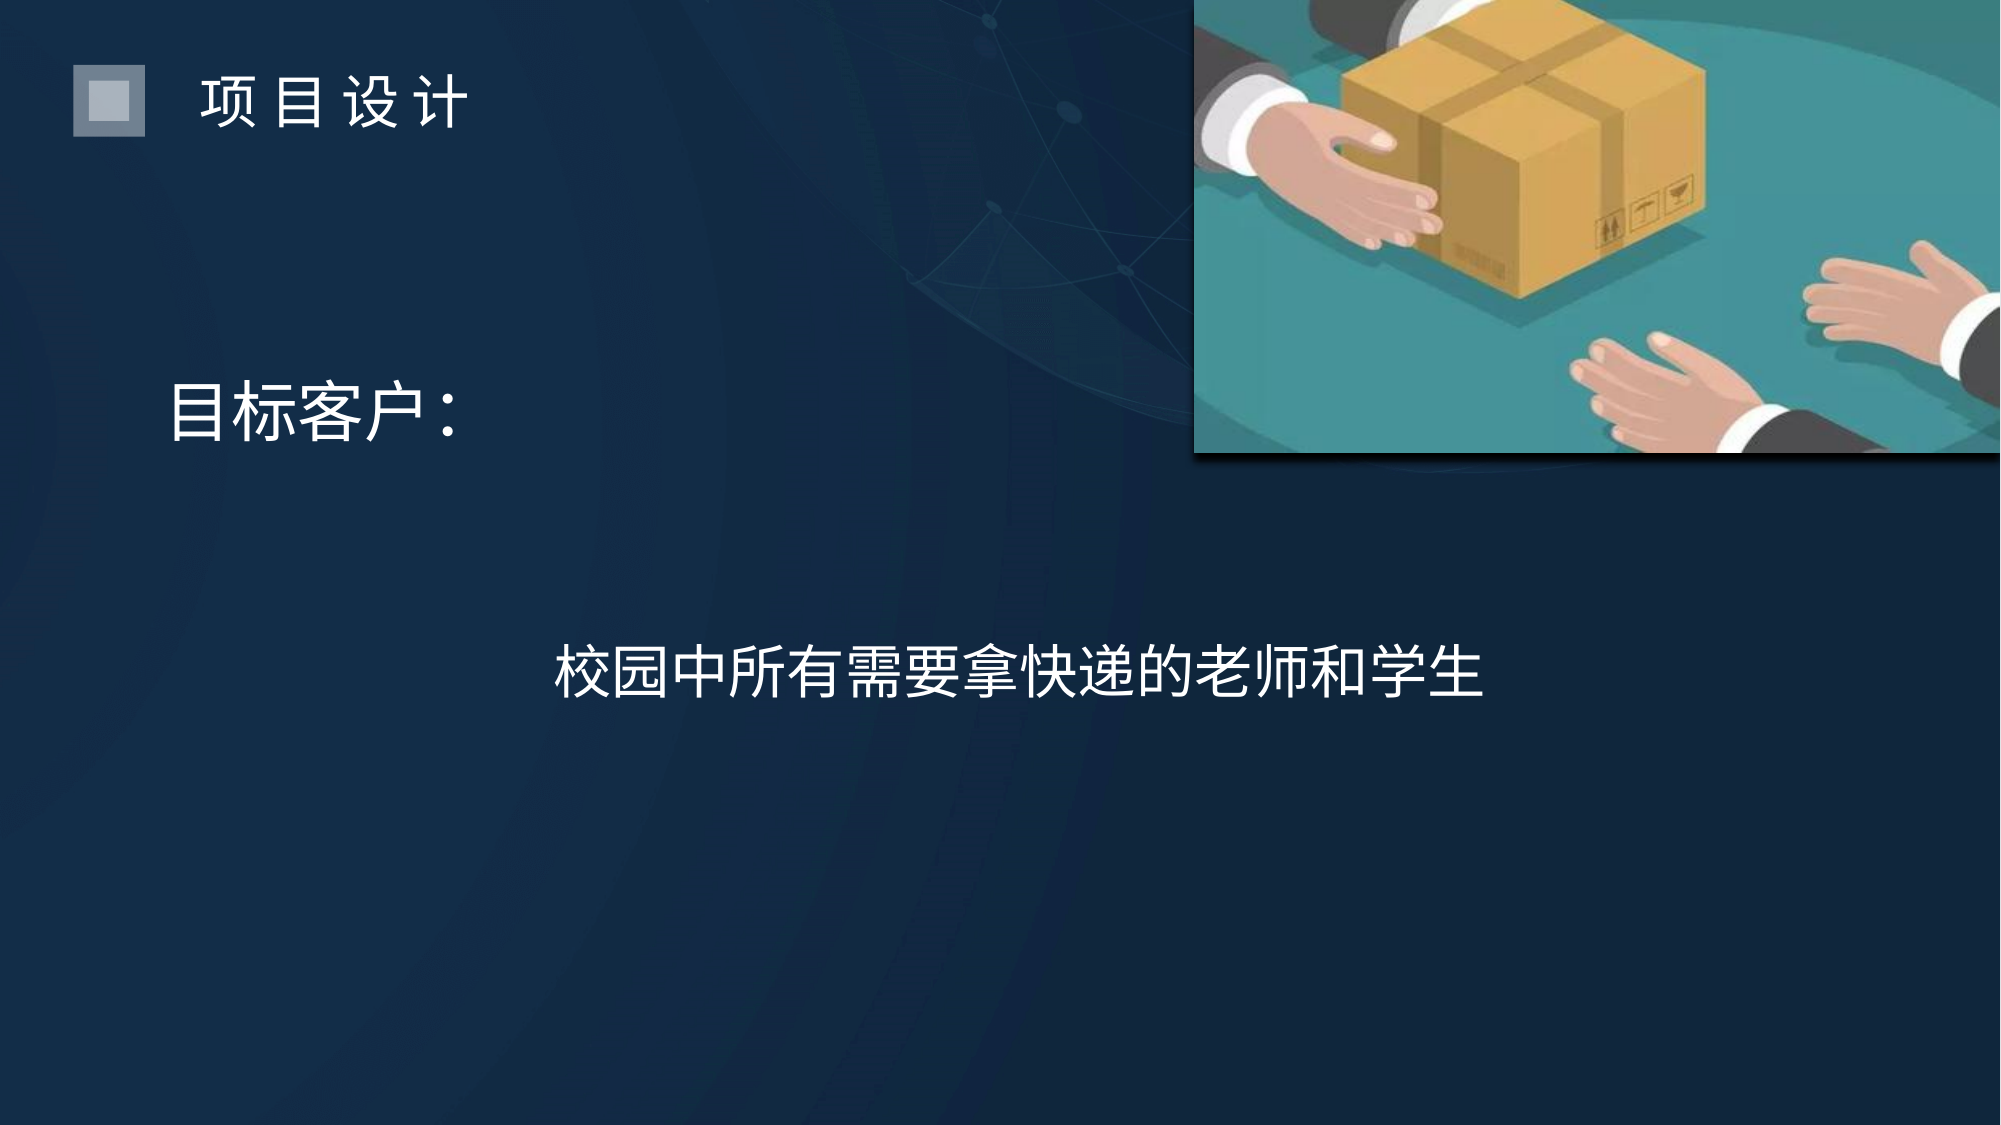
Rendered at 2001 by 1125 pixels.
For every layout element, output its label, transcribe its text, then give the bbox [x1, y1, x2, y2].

text_box 项目设计 [185, 57, 645, 143]
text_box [73, 64, 145, 137]
text_box 目标客户： 校园中所有需要拿快递的老师和学生 [88, 362, 1925, 780]
picture [0, 0, 2001, 1125]
